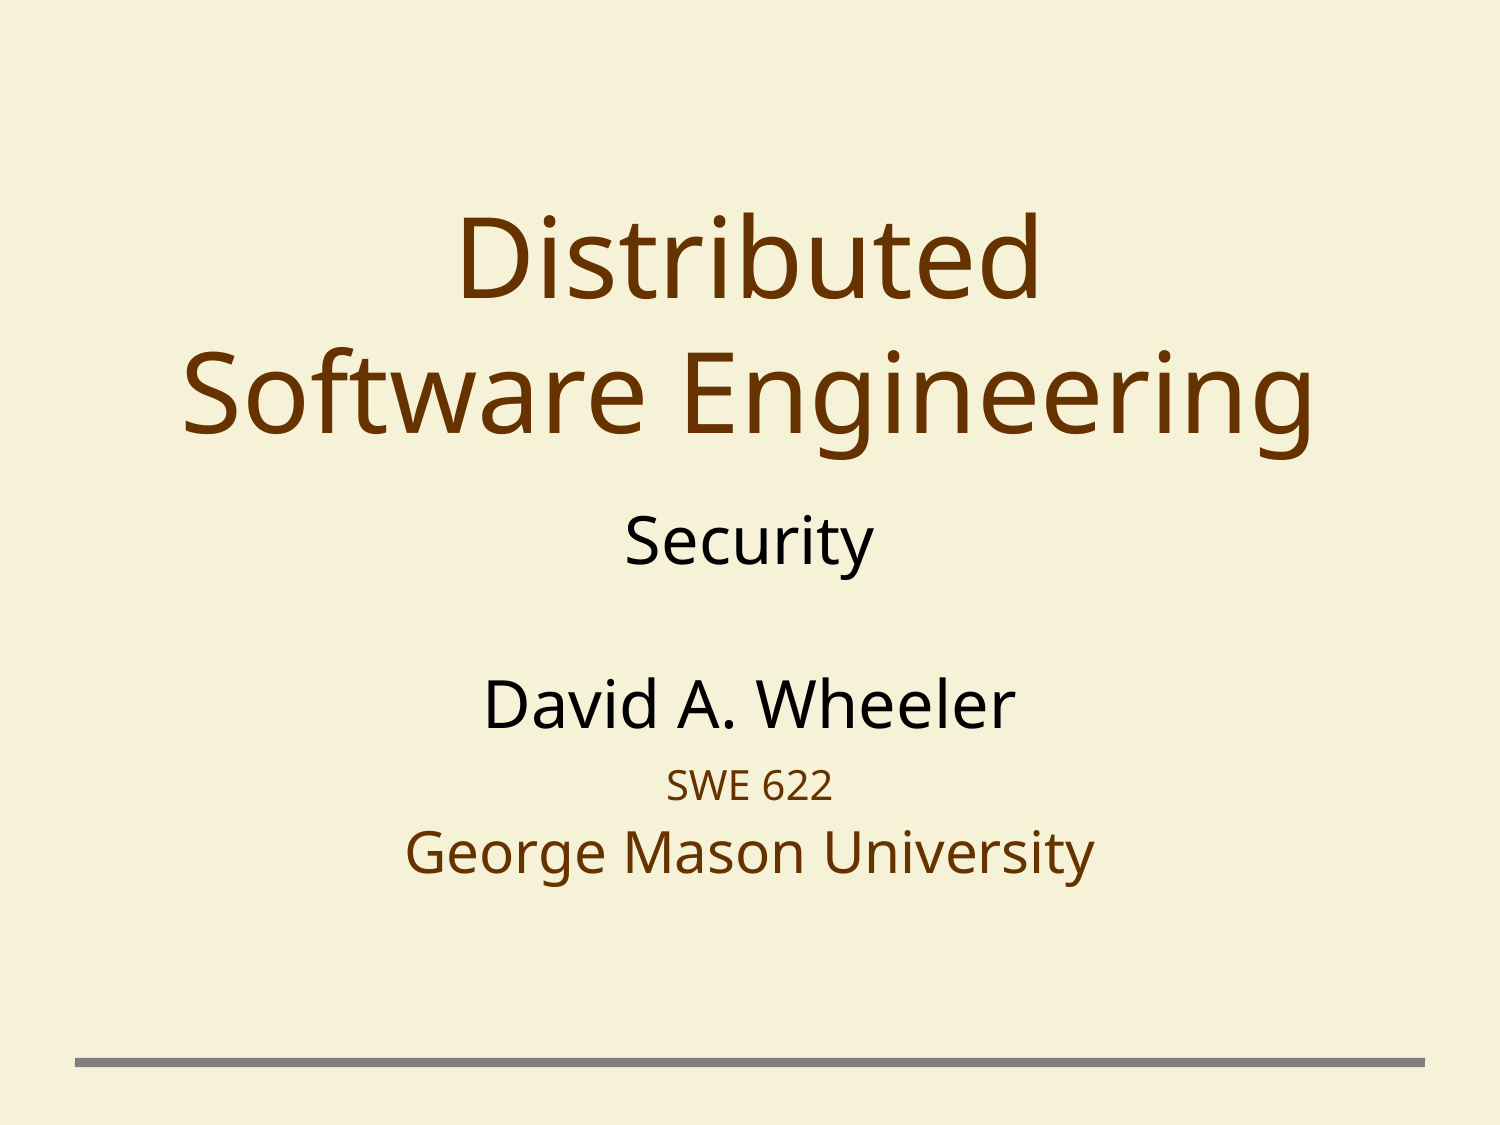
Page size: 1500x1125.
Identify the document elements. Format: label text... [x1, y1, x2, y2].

title Distributed Software Engineering [112, 200, 1388, 442]
subtitle Security David A. Wheeler SWE 622 George Mason University [225, 500, 1275, 975]
